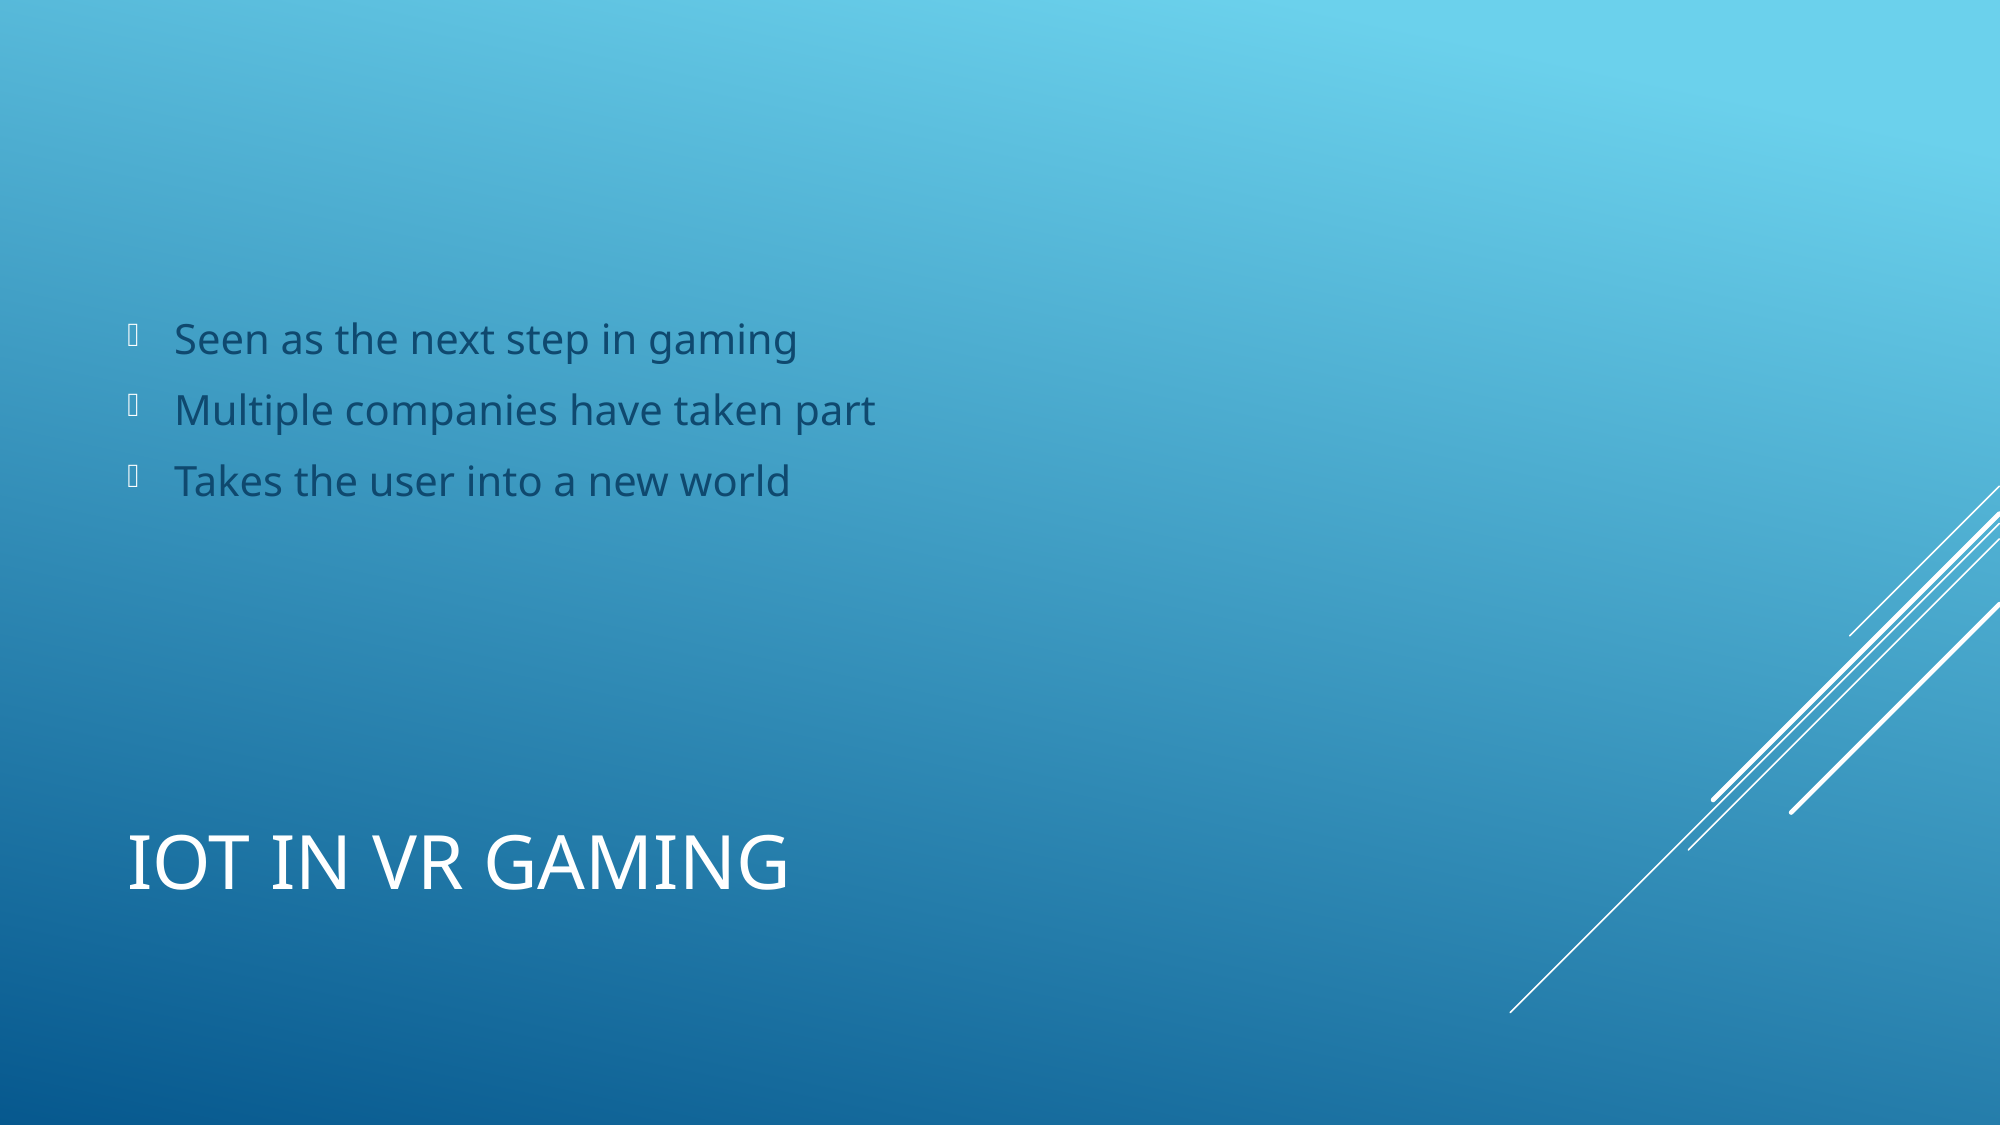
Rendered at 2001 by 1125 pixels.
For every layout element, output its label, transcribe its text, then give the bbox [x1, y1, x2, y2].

title IoT IN VR GAMING [112, 736, 1513, 984]
list Seen as the next step in gaming Multiple companies have taken part Takes the user into a new world [112, 112, 1513, 706]
